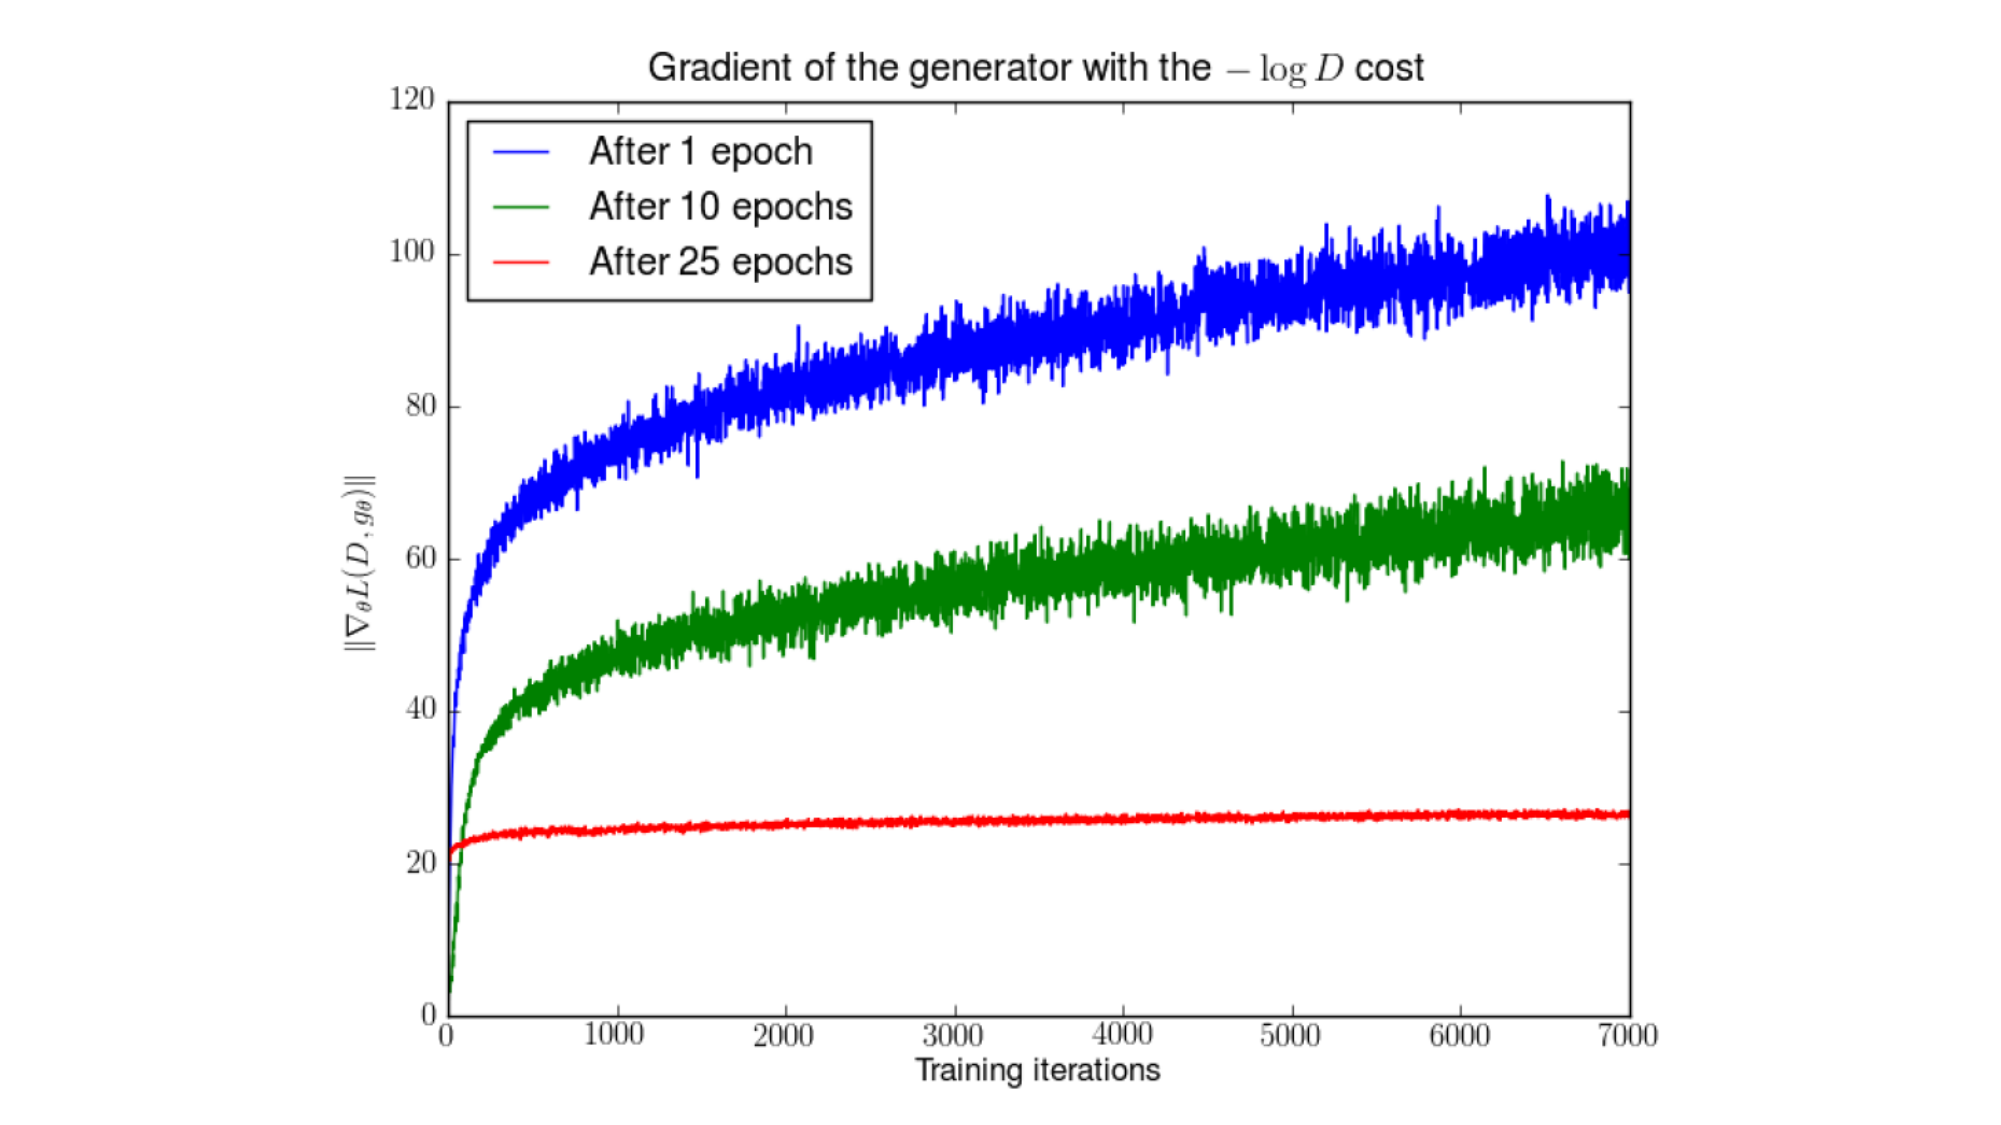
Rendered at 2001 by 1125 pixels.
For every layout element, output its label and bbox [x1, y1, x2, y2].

picture [327, 30, 1673, 1095]
